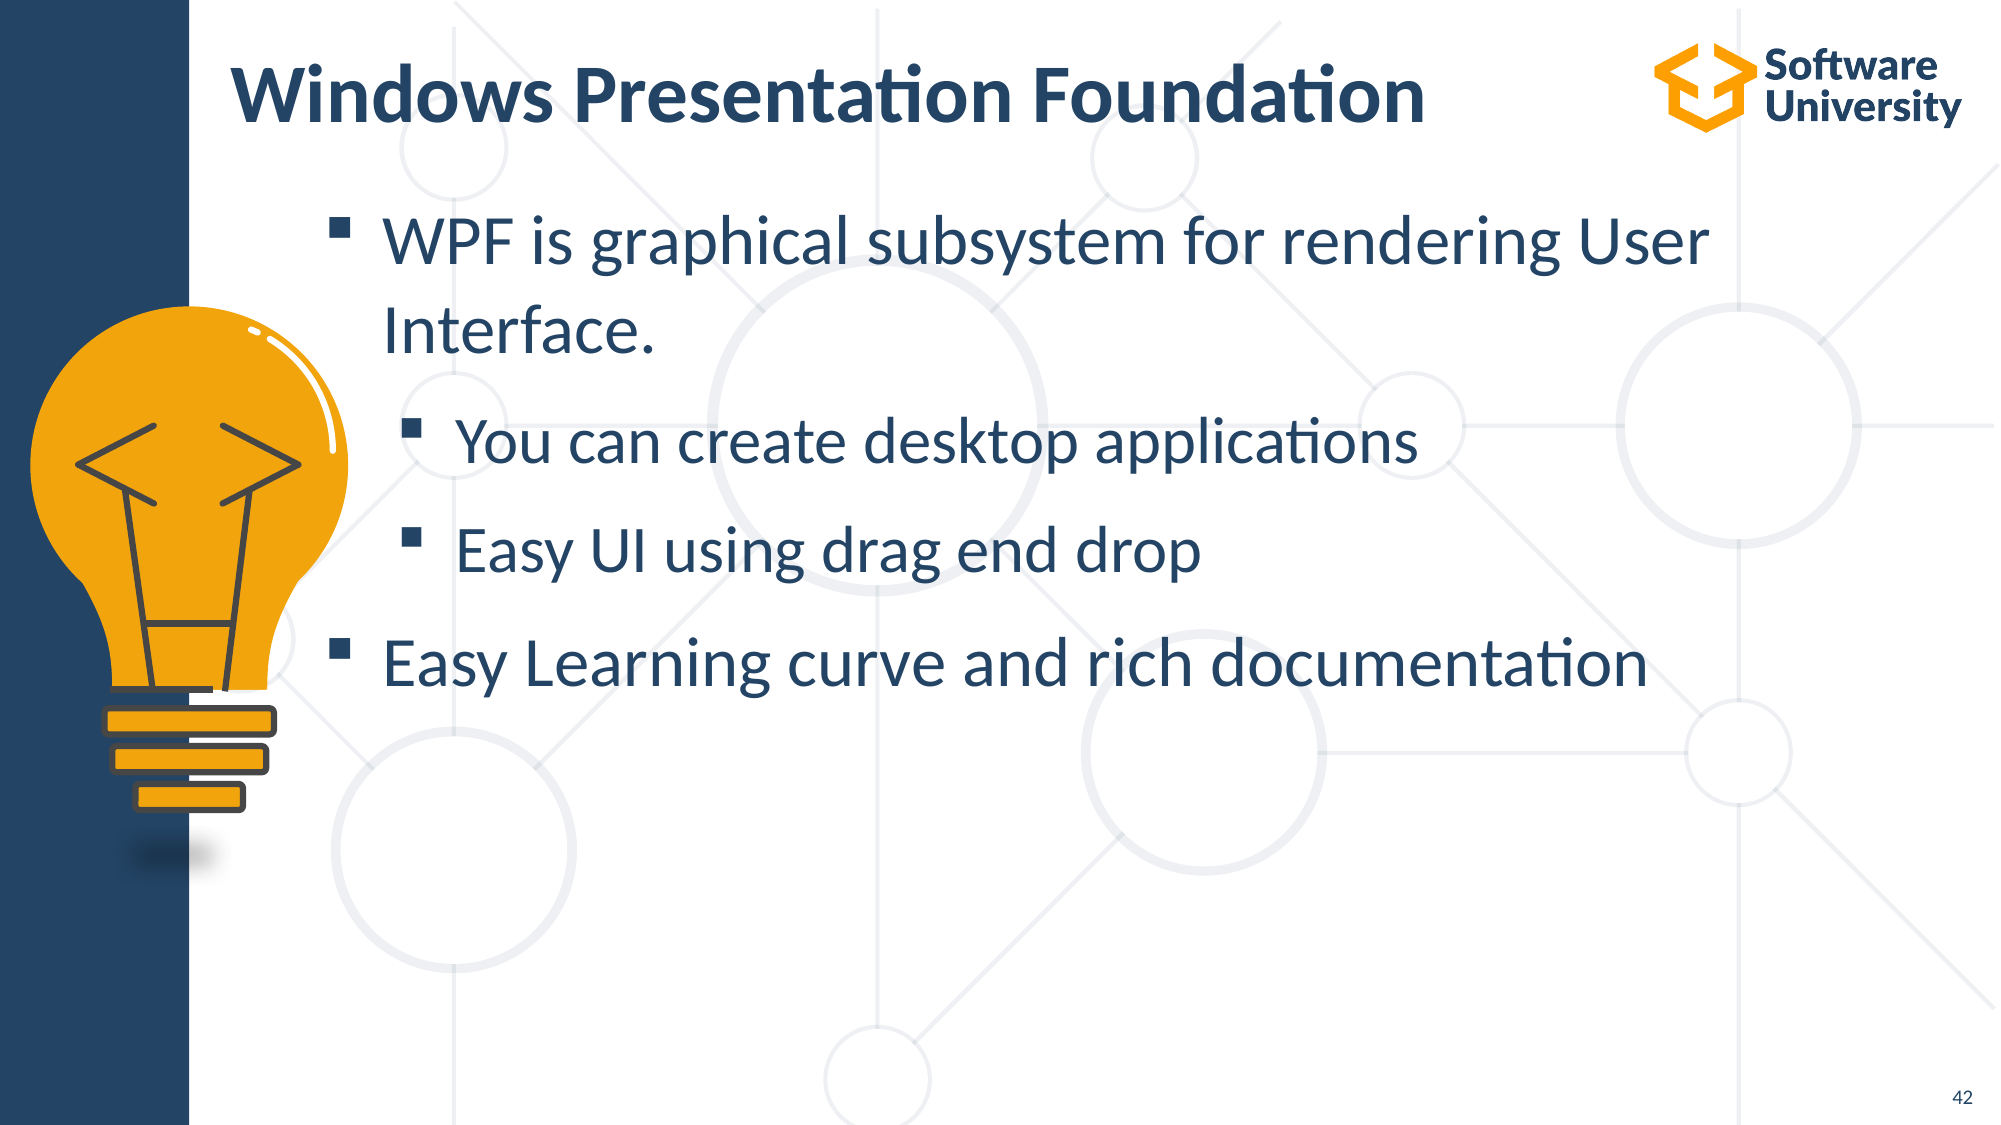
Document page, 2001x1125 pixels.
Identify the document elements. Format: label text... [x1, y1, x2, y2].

title Windows Presentation Foundation [212, 16, 1628, 162]
picture [1641, 31, 1973, 145]
list WPF is graphical subsystem for rendering User Interface. You can create desktop applications Easy UI using drag end drop Easy Learning curve and rich documentation [306, 183, 1968, 1094]
text_box 42 [1927, 1067, 1989, 1117]
